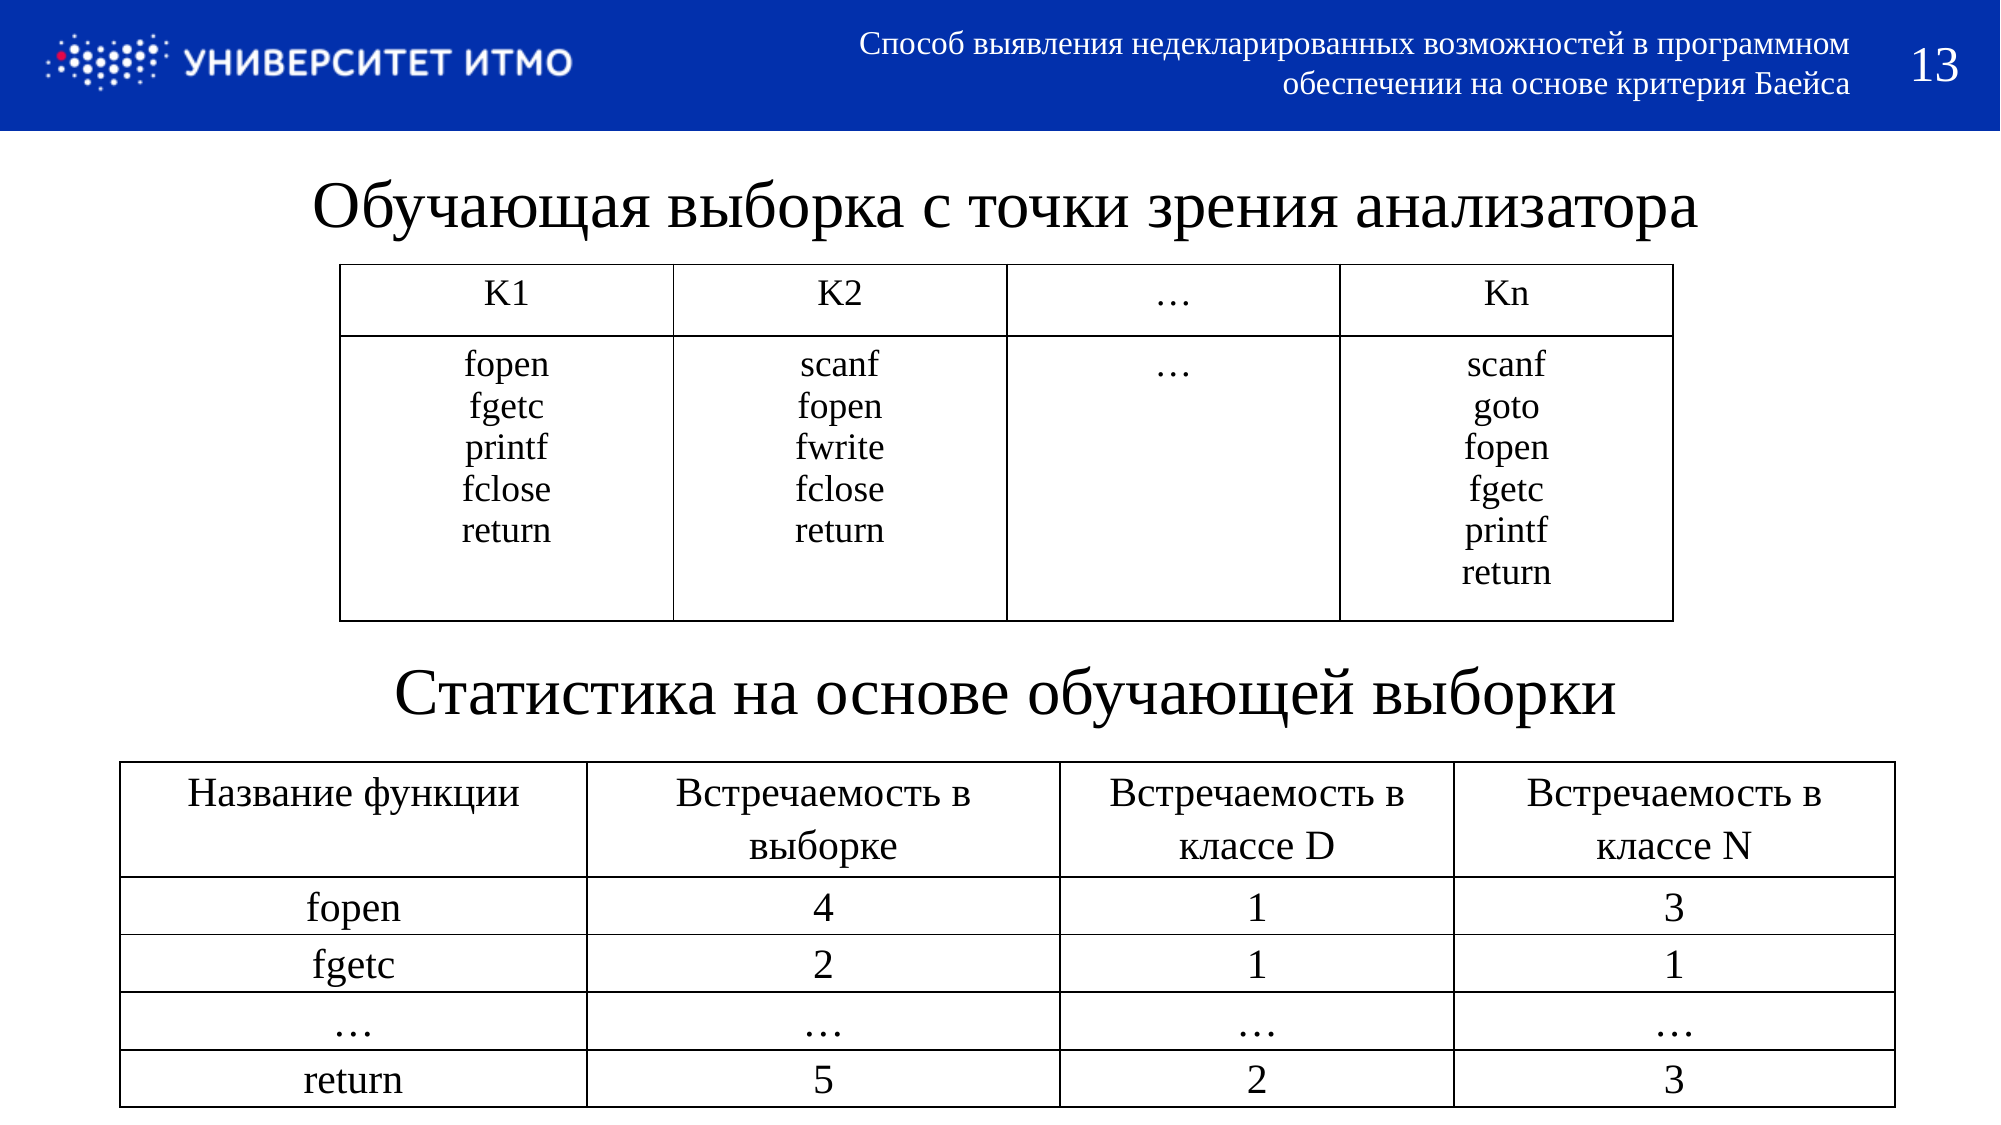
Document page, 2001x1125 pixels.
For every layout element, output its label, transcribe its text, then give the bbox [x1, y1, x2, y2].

table_cell 1 [1061, 935, 1453, 991]
table_cell 2 [1061, 1051, 1453, 1106]
table_cell 4 [588, 878, 1059, 934]
text_box Обучающая выборка с точки зрения анализатора [22, 135, 1991, 276]
table_header Встречаемость в классе D [1061, 763, 1453, 876]
table_cell … [1008, 337, 1339, 620]
text_box Статистика на основе обучающей выборки [22, 624, 1991, 765]
table_cell 5 [588, 1051, 1059, 1106]
table_cell scanf fopen fwrite fclose return [674, 337, 1006, 620]
table_cell … [588, 993, 1059, 1049]
table_cell 3 [1455, 878, 1894, 934]
table_cell … [1455, 993, 1894, 1049]
table_cell fopen fgetc printf fclose return [341, 337, 673, 620]
table_header … [1008, 265, 1339, 335]
table_header Название функции [121, 763, 586, 876]
table_cell 3 [1455, 1051, 1894, 1106]
table_cell scanf goto fopen fgetc printf return [1341, 337, 1672, 620]
table_header Kn [1341, 265, 1672, 335]
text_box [0, 0, 2000, 131]
table_header K1 [341, 265, 673, 335]
table_cell 1 [1455, 935, 1894, 991]
table_header Встречаемость в классе N [1455, 763, 1894, 876]
table_cell return [121, 1051, 586, 1106]
table_header K2 [674, 265, 1006, 335]
table_cell 2 [588, 935, 1059, 991]
table_cell fopen [121, 878, 586, 934]
table_cell … [1061, 993, 1453, 1049]
table_cell fgetc [121, 935, 586, 991]
table_cell … [121, 993, 586, 1049]
table_cell 1 [1061, 878, 1453, 934]
table_header Встречаемость в выборке [588, 763, 1059, 876]
